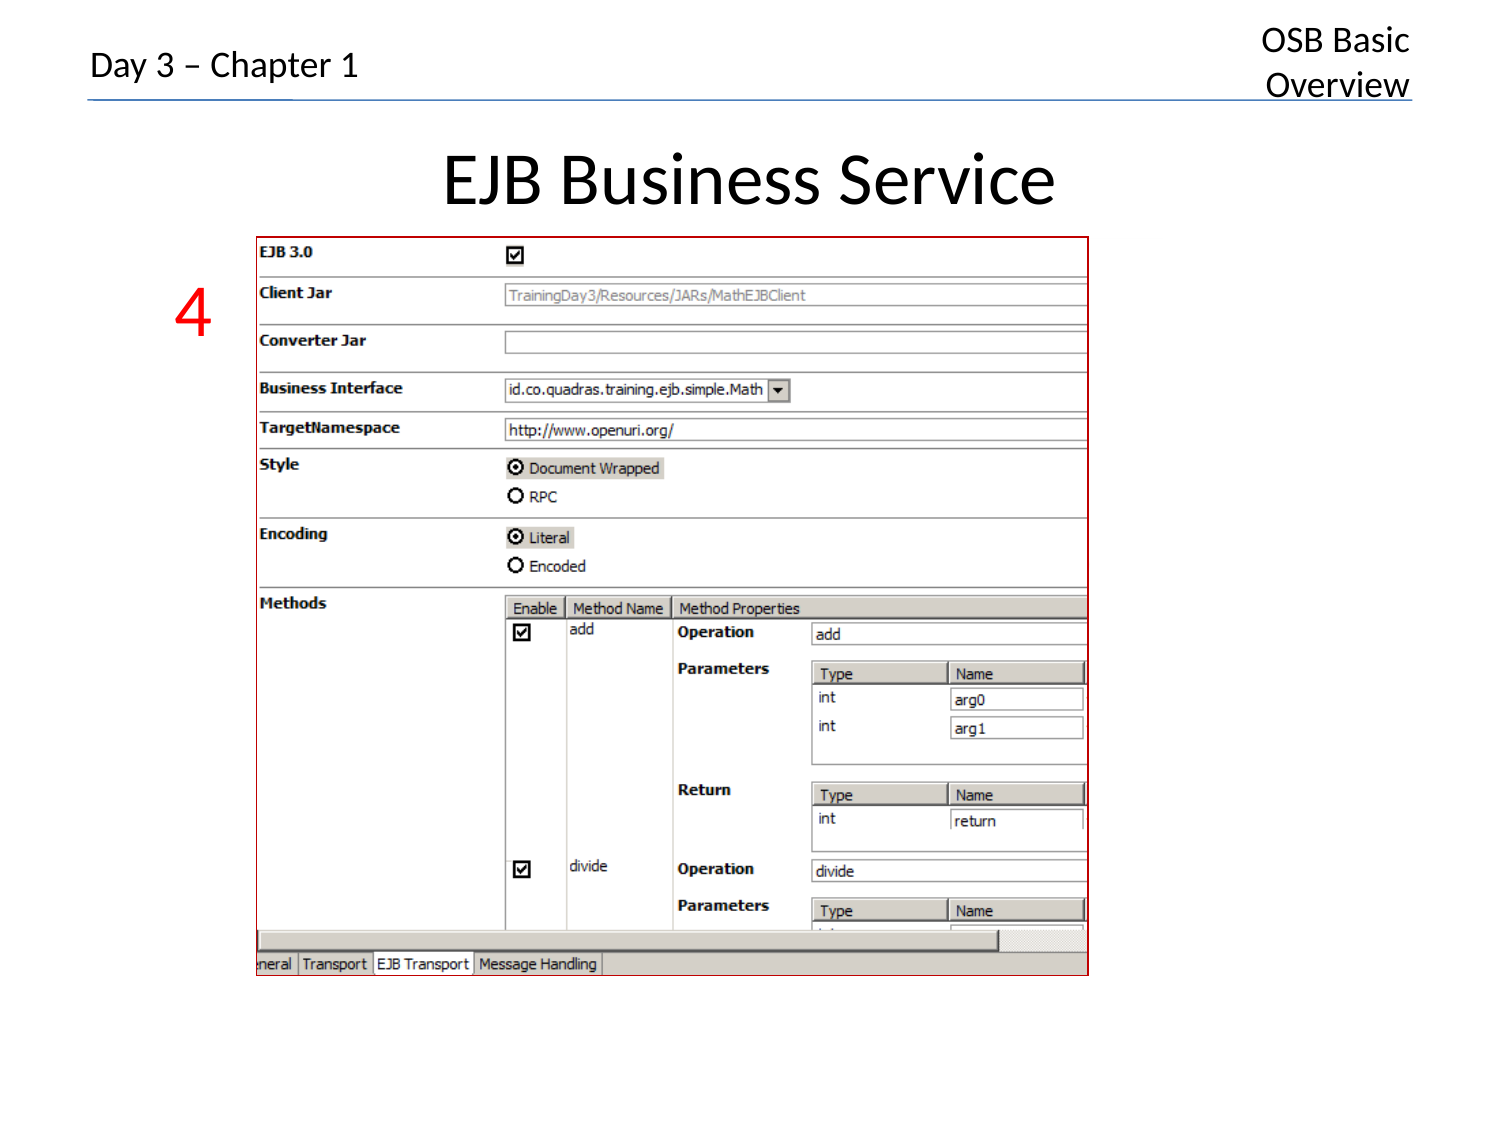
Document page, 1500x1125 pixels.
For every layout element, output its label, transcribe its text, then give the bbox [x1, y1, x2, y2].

title OSB Basic Overview [1237, 45, 1425, 75]
text_box EJB Business Service [237, 125, 1263, 225]
text_box 4 [137, 274, 250, 338]
text_box Day 3 – Chapter 1 [75, 37, 575, 88]
picture [257, 237, 1163, 976]
